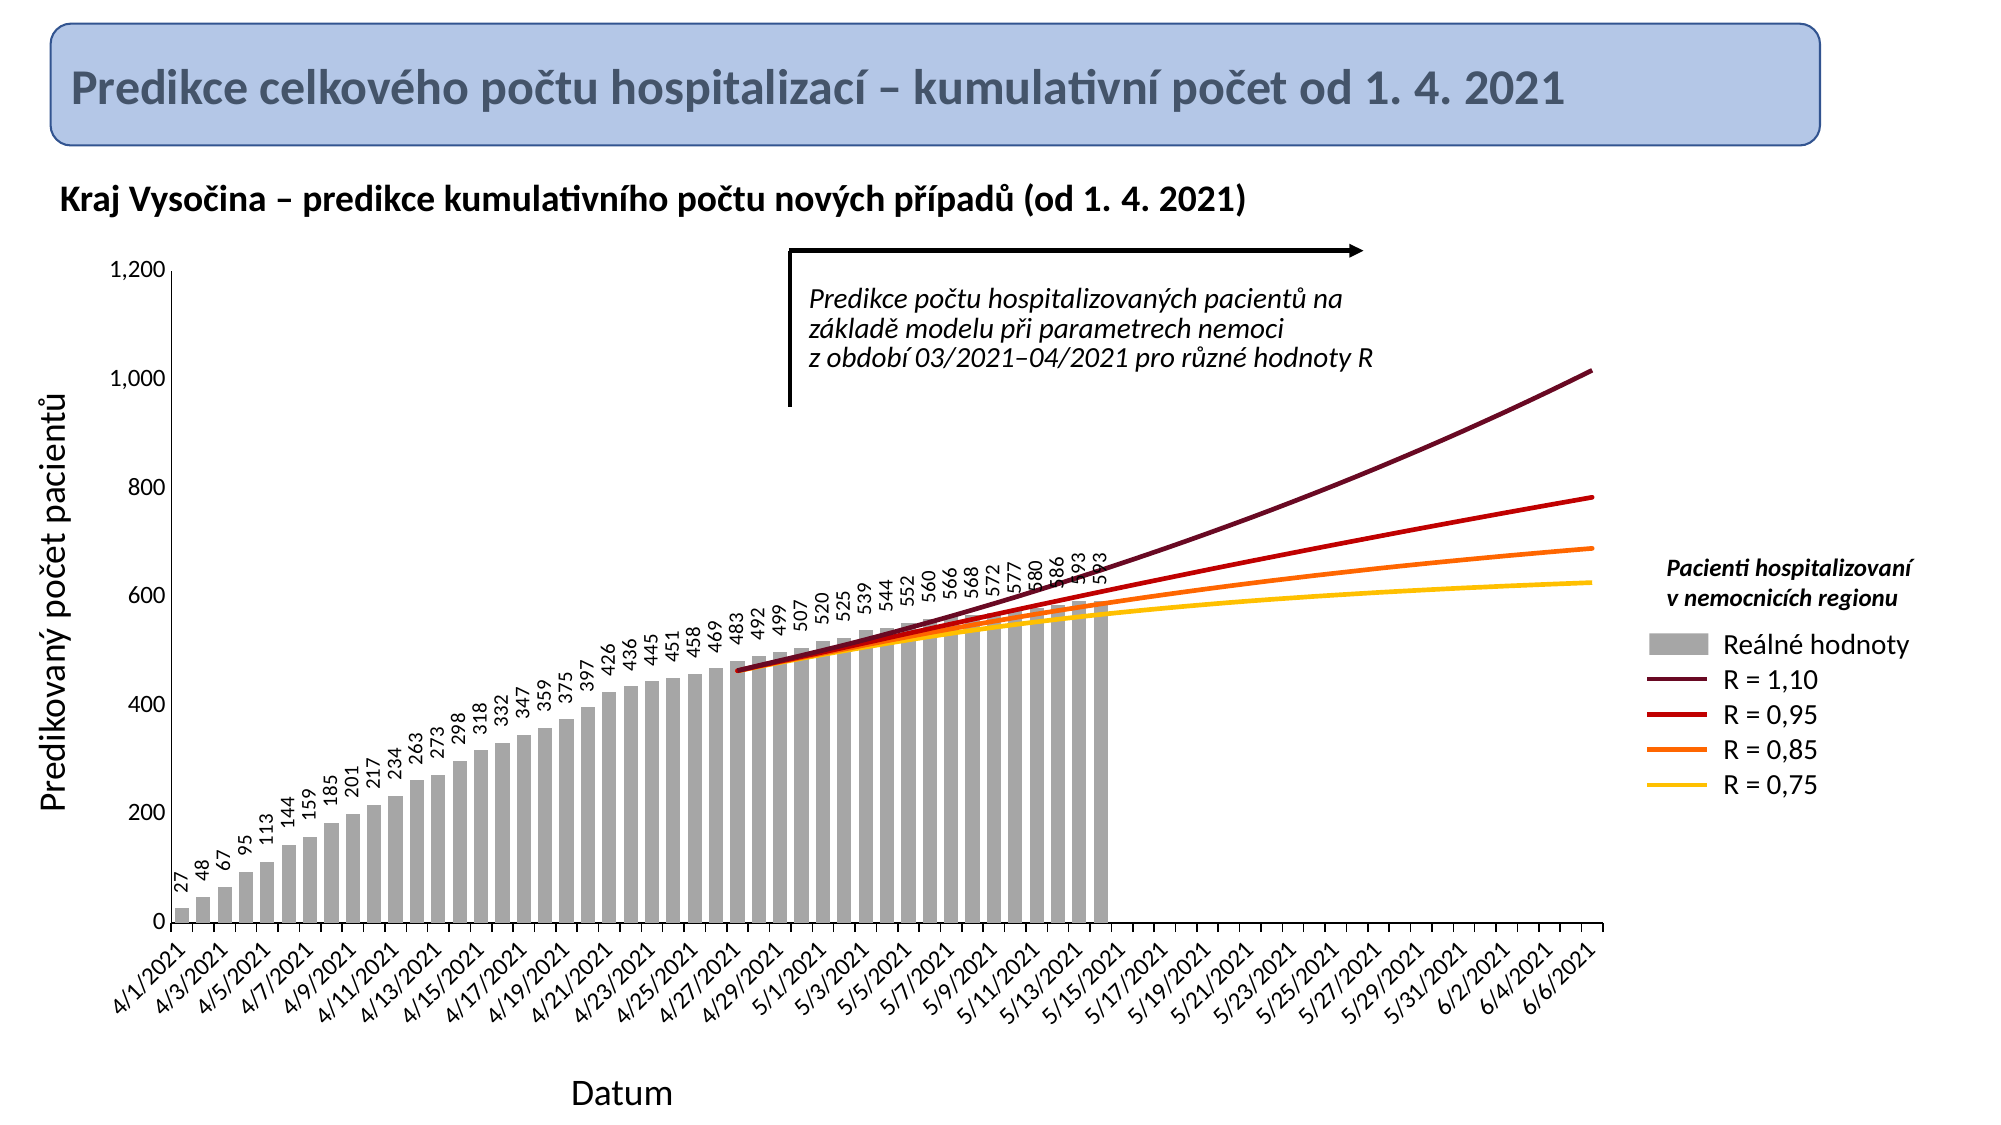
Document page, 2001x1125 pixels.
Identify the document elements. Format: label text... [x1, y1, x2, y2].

chart [63, 245, 2000, 1067]
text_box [1647, 618, 1960, 810]
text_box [788, 250, 1364, 407]
text_box Predikce celkového počtu hospitalizací – kumulativní počet od 1. 4. 2021 [49, 22, 1822, 147]
text_box Predikovaný počet pacientů [19, 377, 63, 828]
text_box Kraj Vysočina – predikce kumulativního počtu nových případů (od 1. 4. 2021) [45, 167, 1474, 227]
text_box Datum [556, 1067, 689, 1121]
